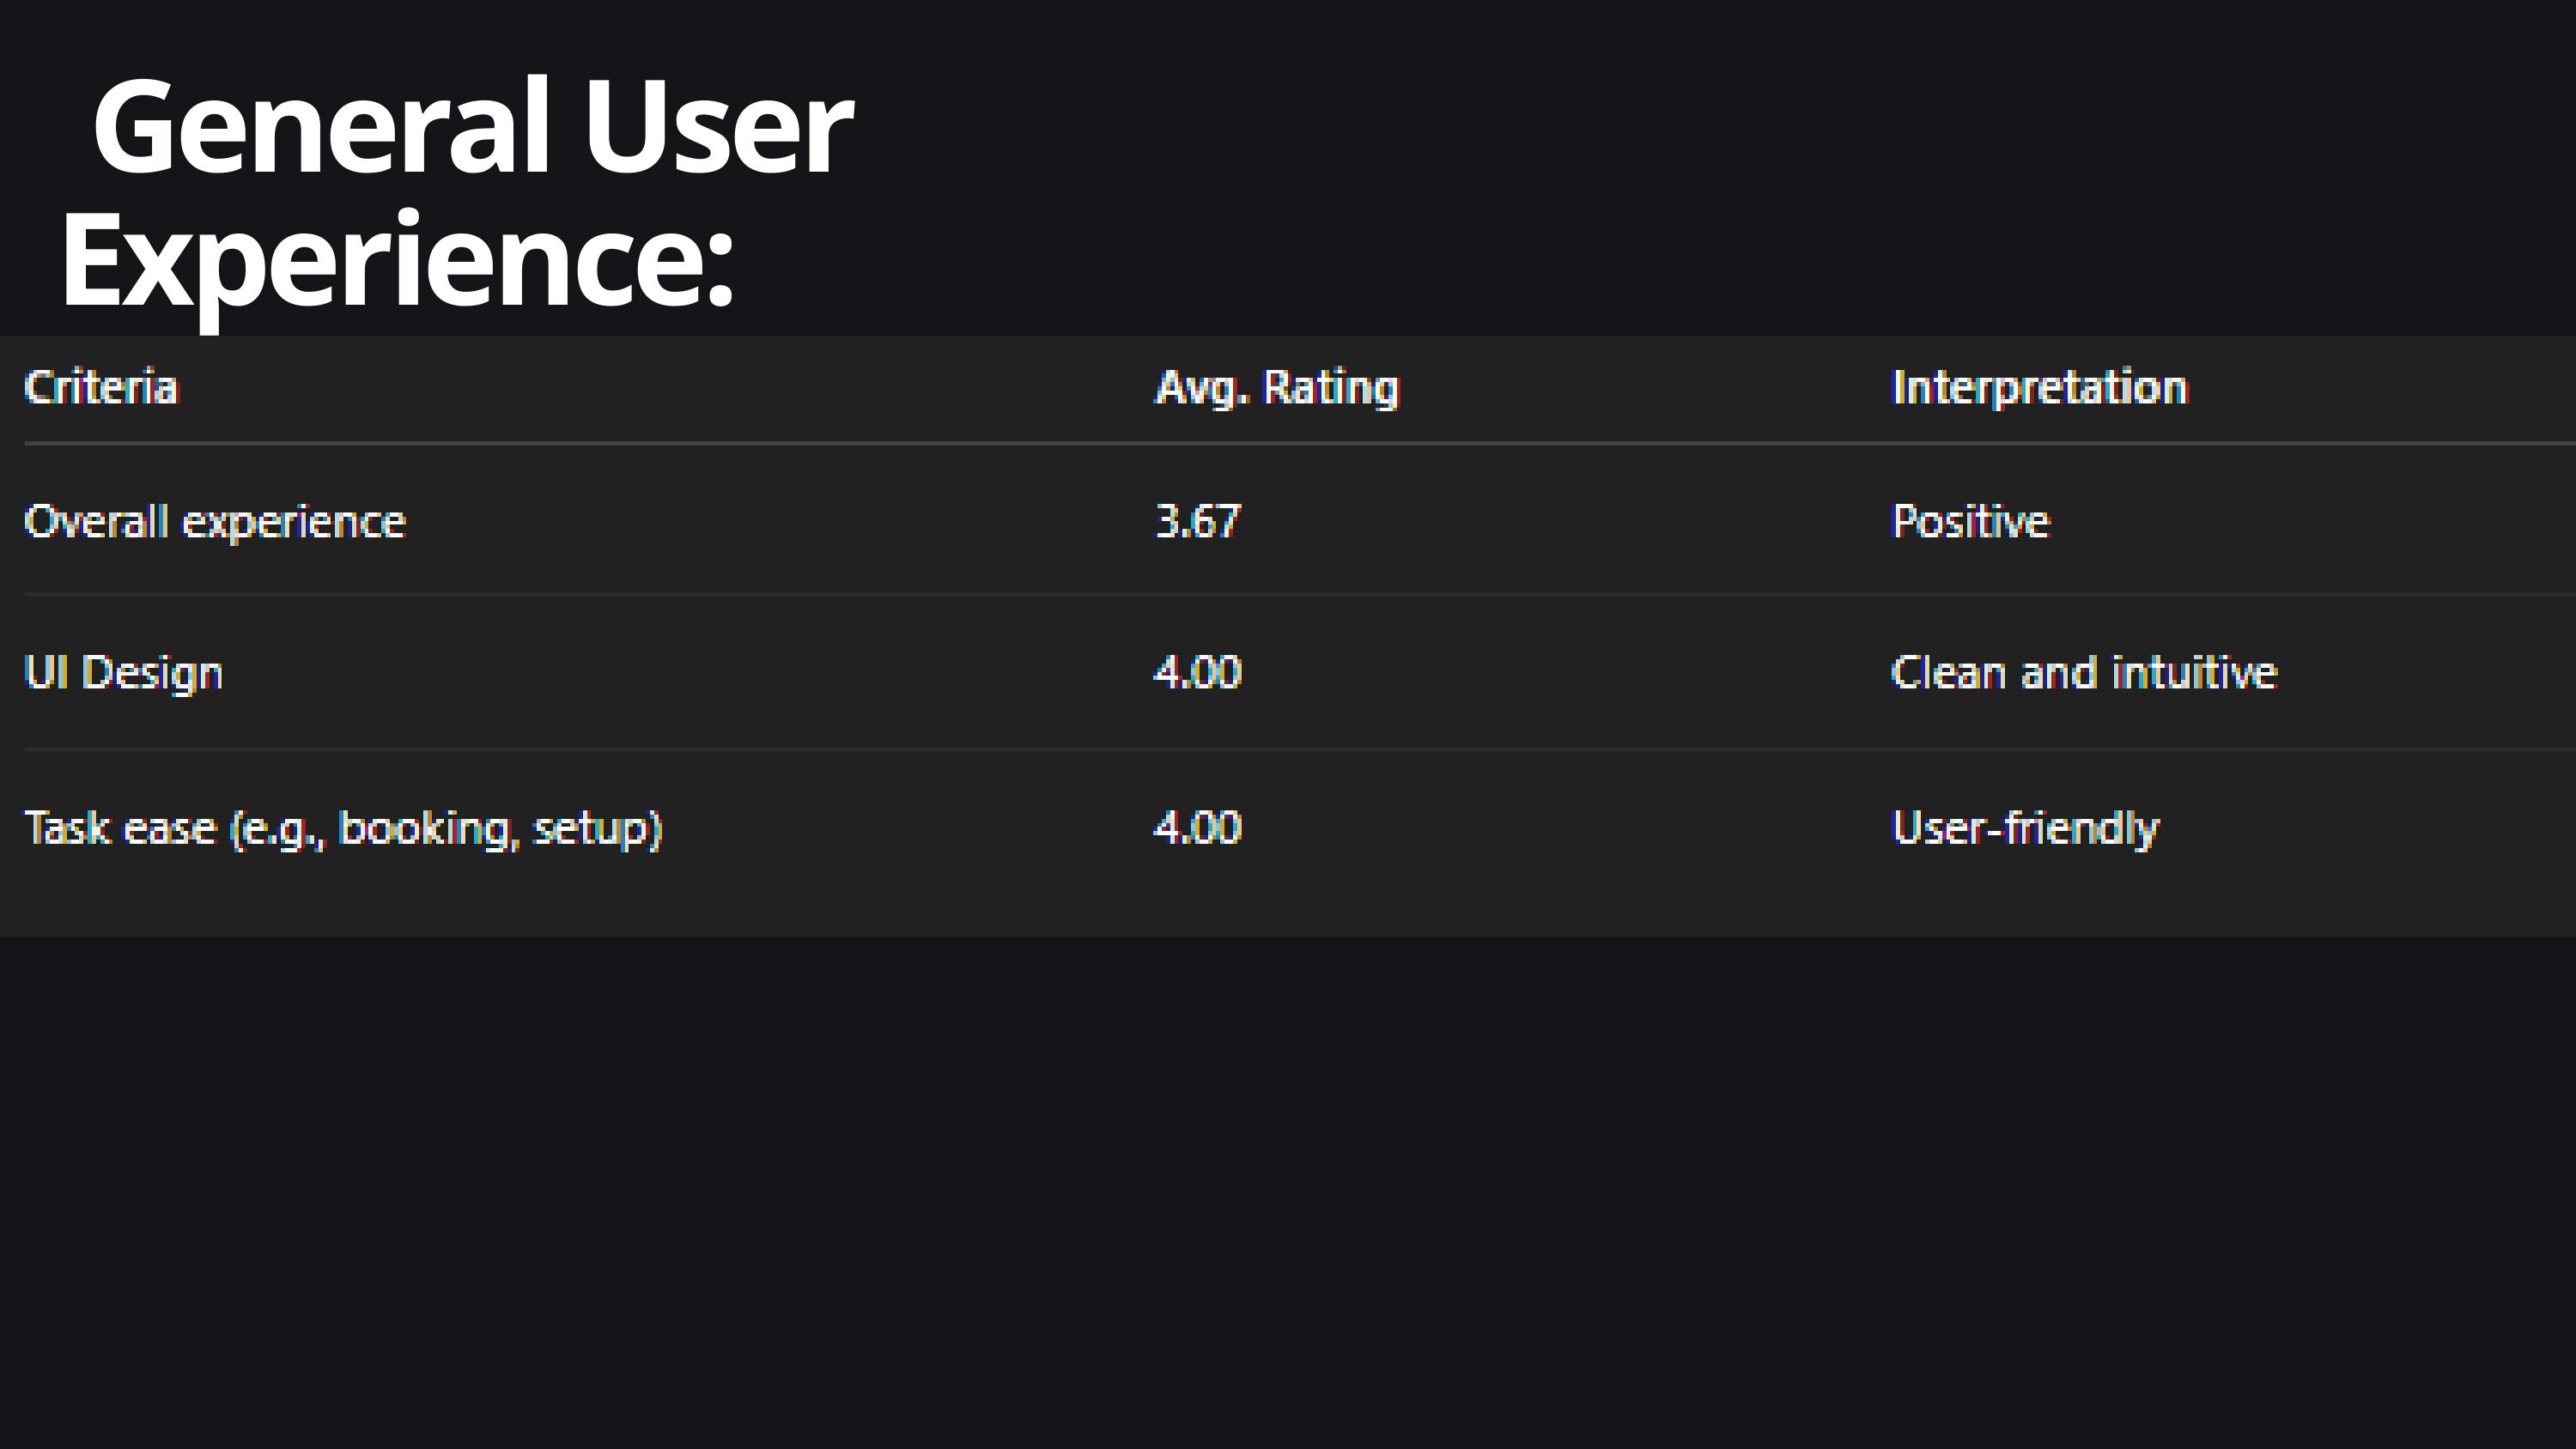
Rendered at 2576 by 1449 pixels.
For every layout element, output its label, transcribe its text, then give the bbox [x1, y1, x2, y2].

text_box [0, 336, 2576, 937]
text_box General User Experience: [55, 64, 1550, 330]
